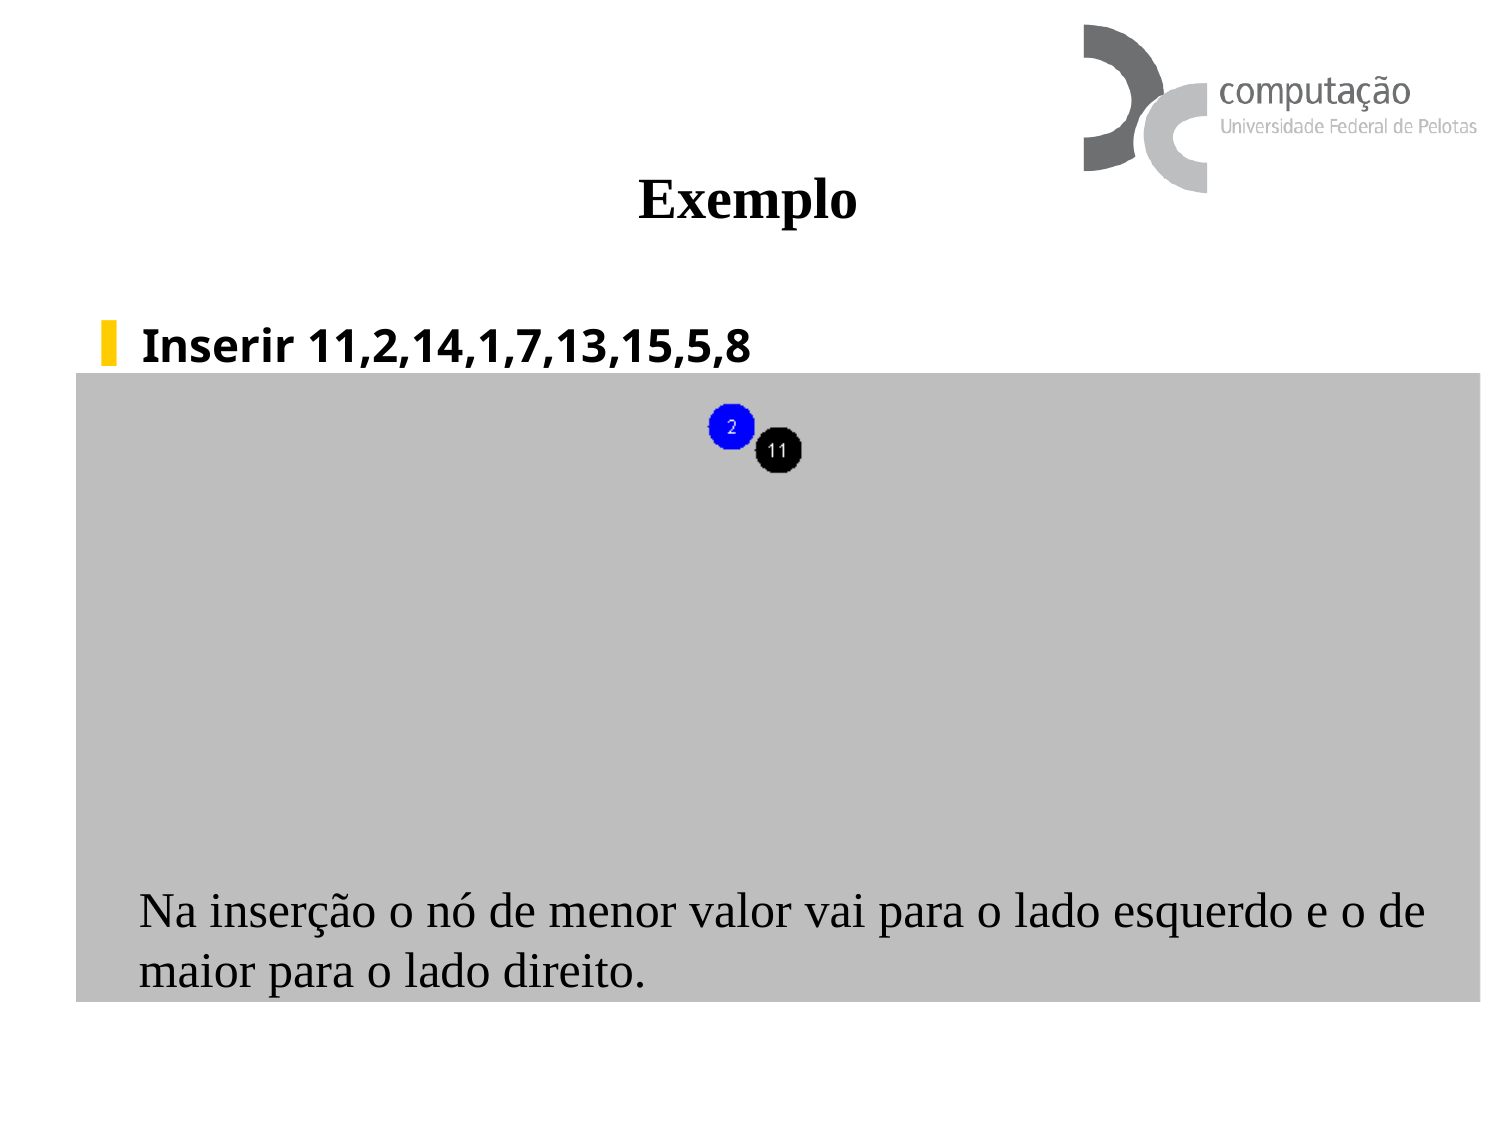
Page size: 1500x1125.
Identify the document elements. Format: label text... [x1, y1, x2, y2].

picture [1077, 20, 1480, 74]
text_box Inserir 11,2,14,1,7,13,15,5,8 [75, 309, 1417, 372]
picture [76, 373, 1482, 1002]
text_box Exemplo [24, 74, 1488, 238]
